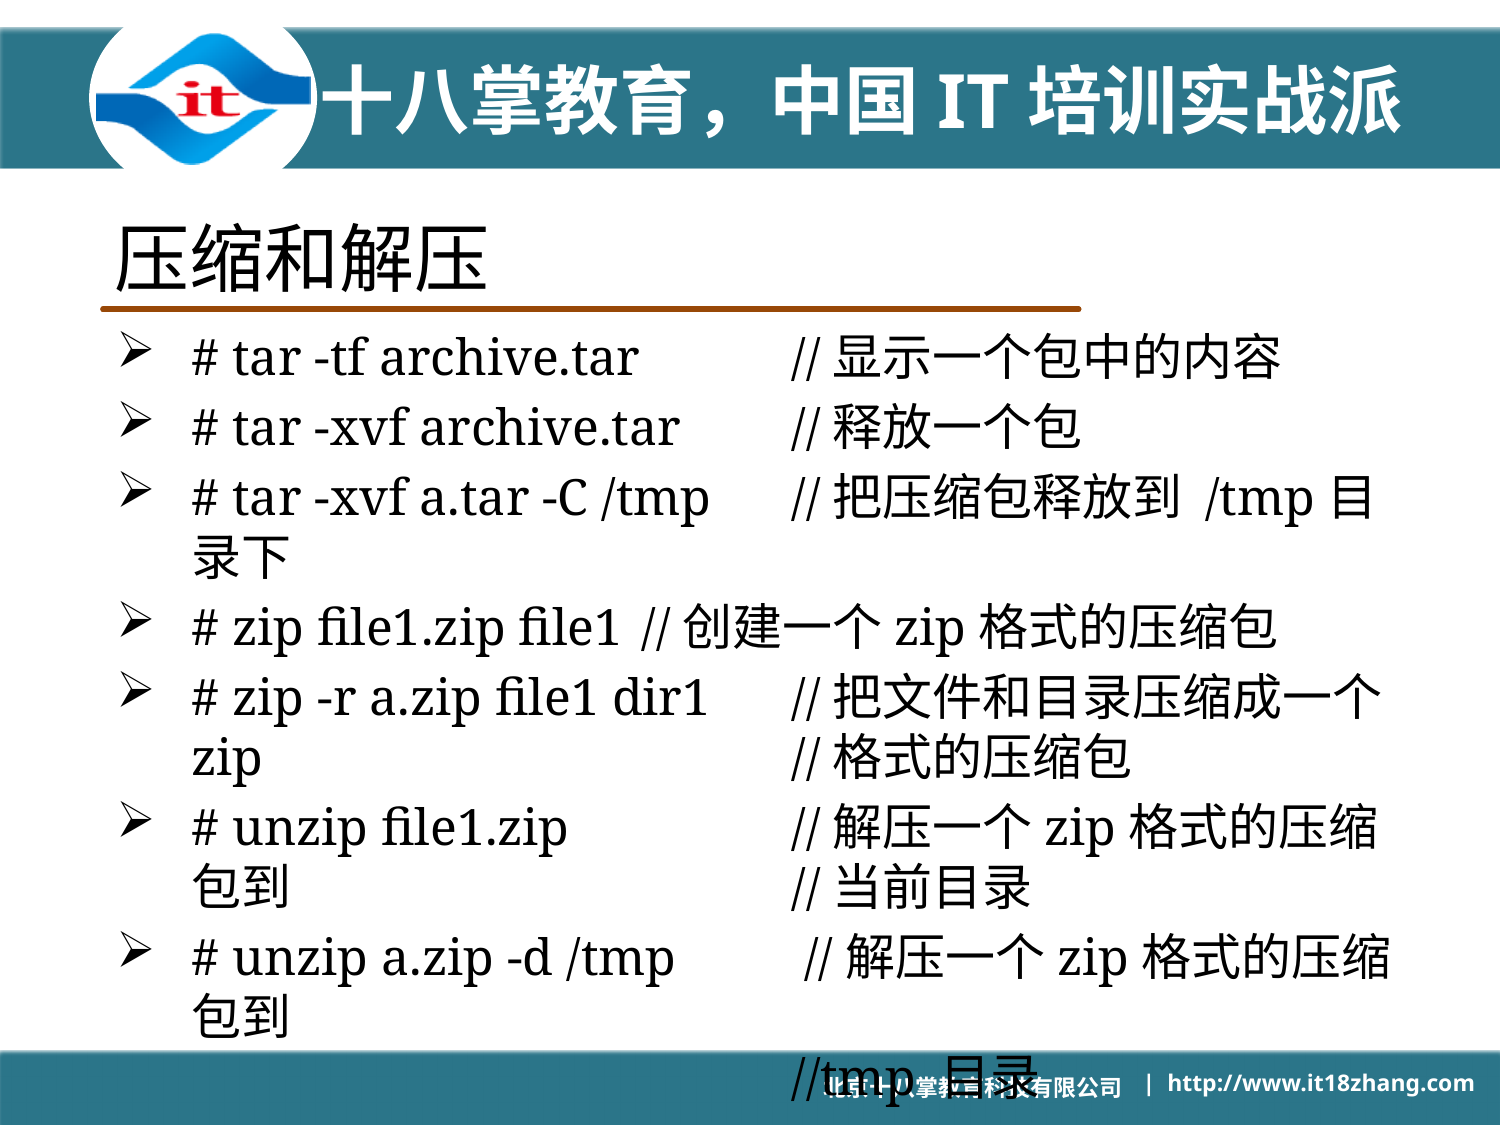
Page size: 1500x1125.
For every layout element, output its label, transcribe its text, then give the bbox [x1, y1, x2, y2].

title 压缩和解压 [100, 204, 1424, 303]
list # tar -tf archive.tar //显示一个包中的内容 # tar -xvf archive.tar //释放一个包 # tar -xvf a.tar -C /tmp //把压缩包释放到 /tmp目录下 # zip file1.zip file1 //创建一个zip格式的压缩包 # zip -r a.zip file1 dir1 //把文件和目录压缩成一个zip //格式的压缩包 # unzip file1.zip //解压一个zip格式的压缩包到 //当前目录 # unzip a.zip -d /tmp //解压一个zip格式的压缩包到 //tmp 目录 [101, 318, 1424, 1035]
picture [96, 33, 311, 165]
